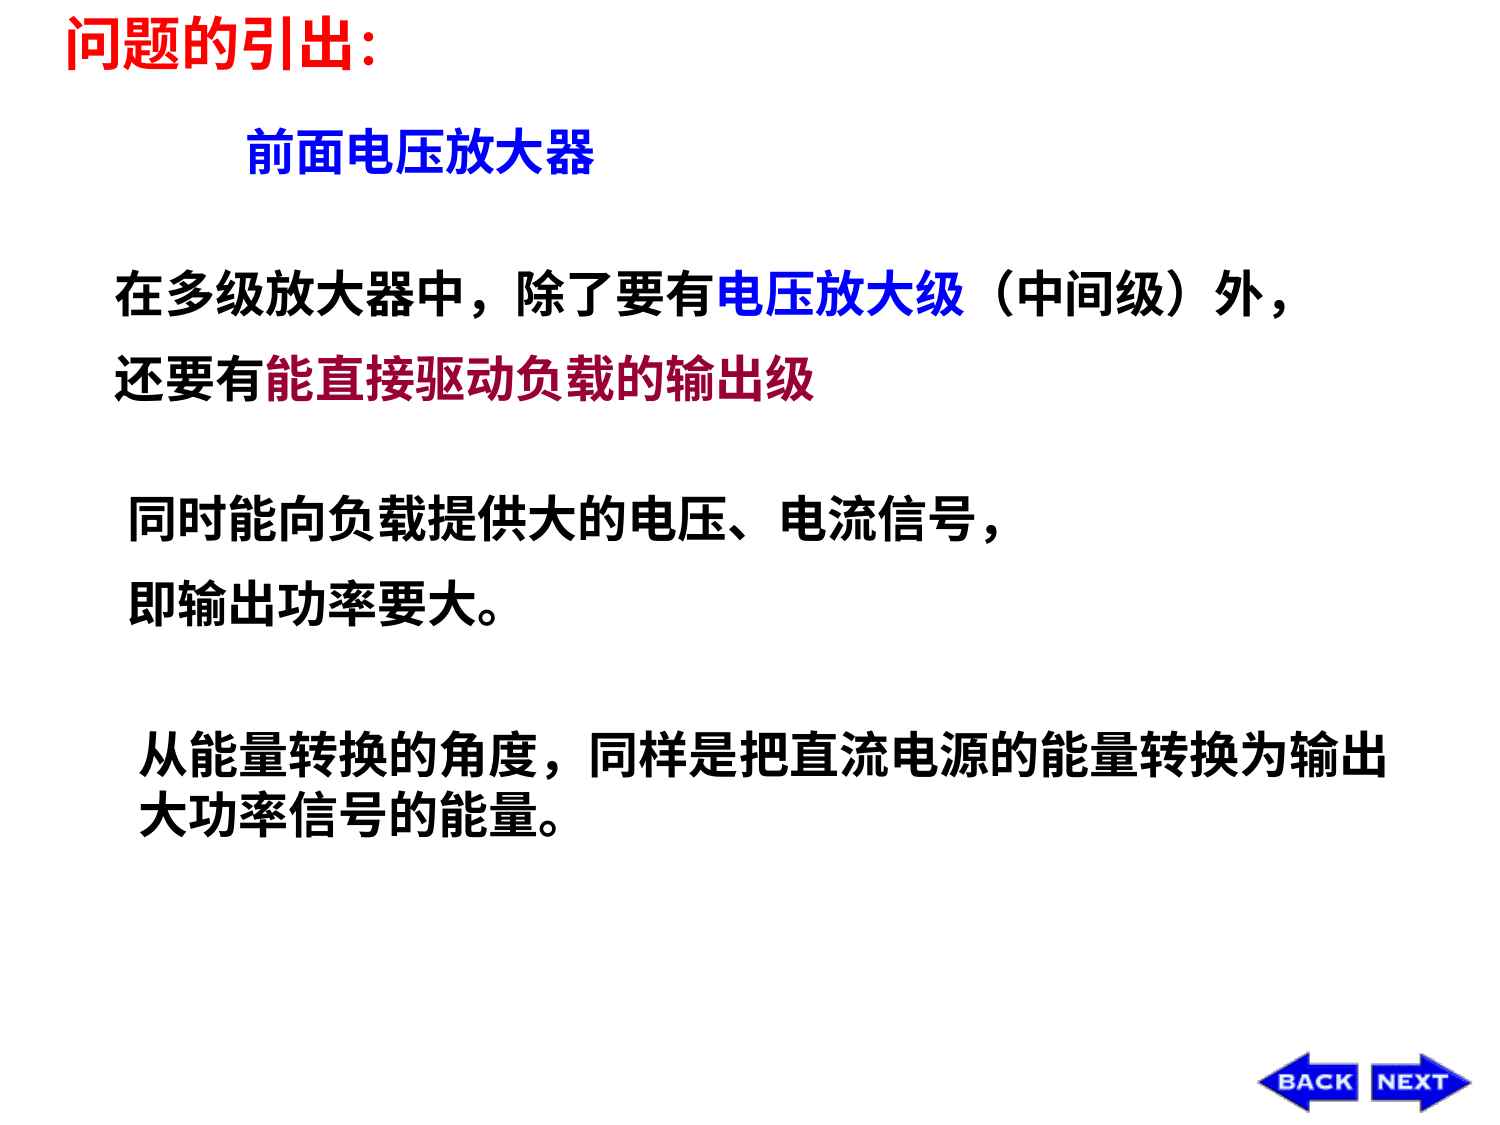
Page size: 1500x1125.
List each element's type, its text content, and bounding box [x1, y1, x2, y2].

text_box 从能量转换的角度，同样是把直流电源的能量转换为输出大功率信号的能量。 [123, 716, 1424, 851]
text_box 前面电压放大器 [230, 113, 656, 189]
text_box 问题的引出： [49, 0, 500, 85]
picture [1249, 1049, 1480, 1116]
text_box 同时能向负载提供大的电压、电流信号， 即输出功率要大。 [112, 479, 1069, 640]
text_box 在多级放大器中，除了要有电压放大级（中间级）外， 还要有能直接驱动负载的输出级 [100, 255, 1353, 416]
